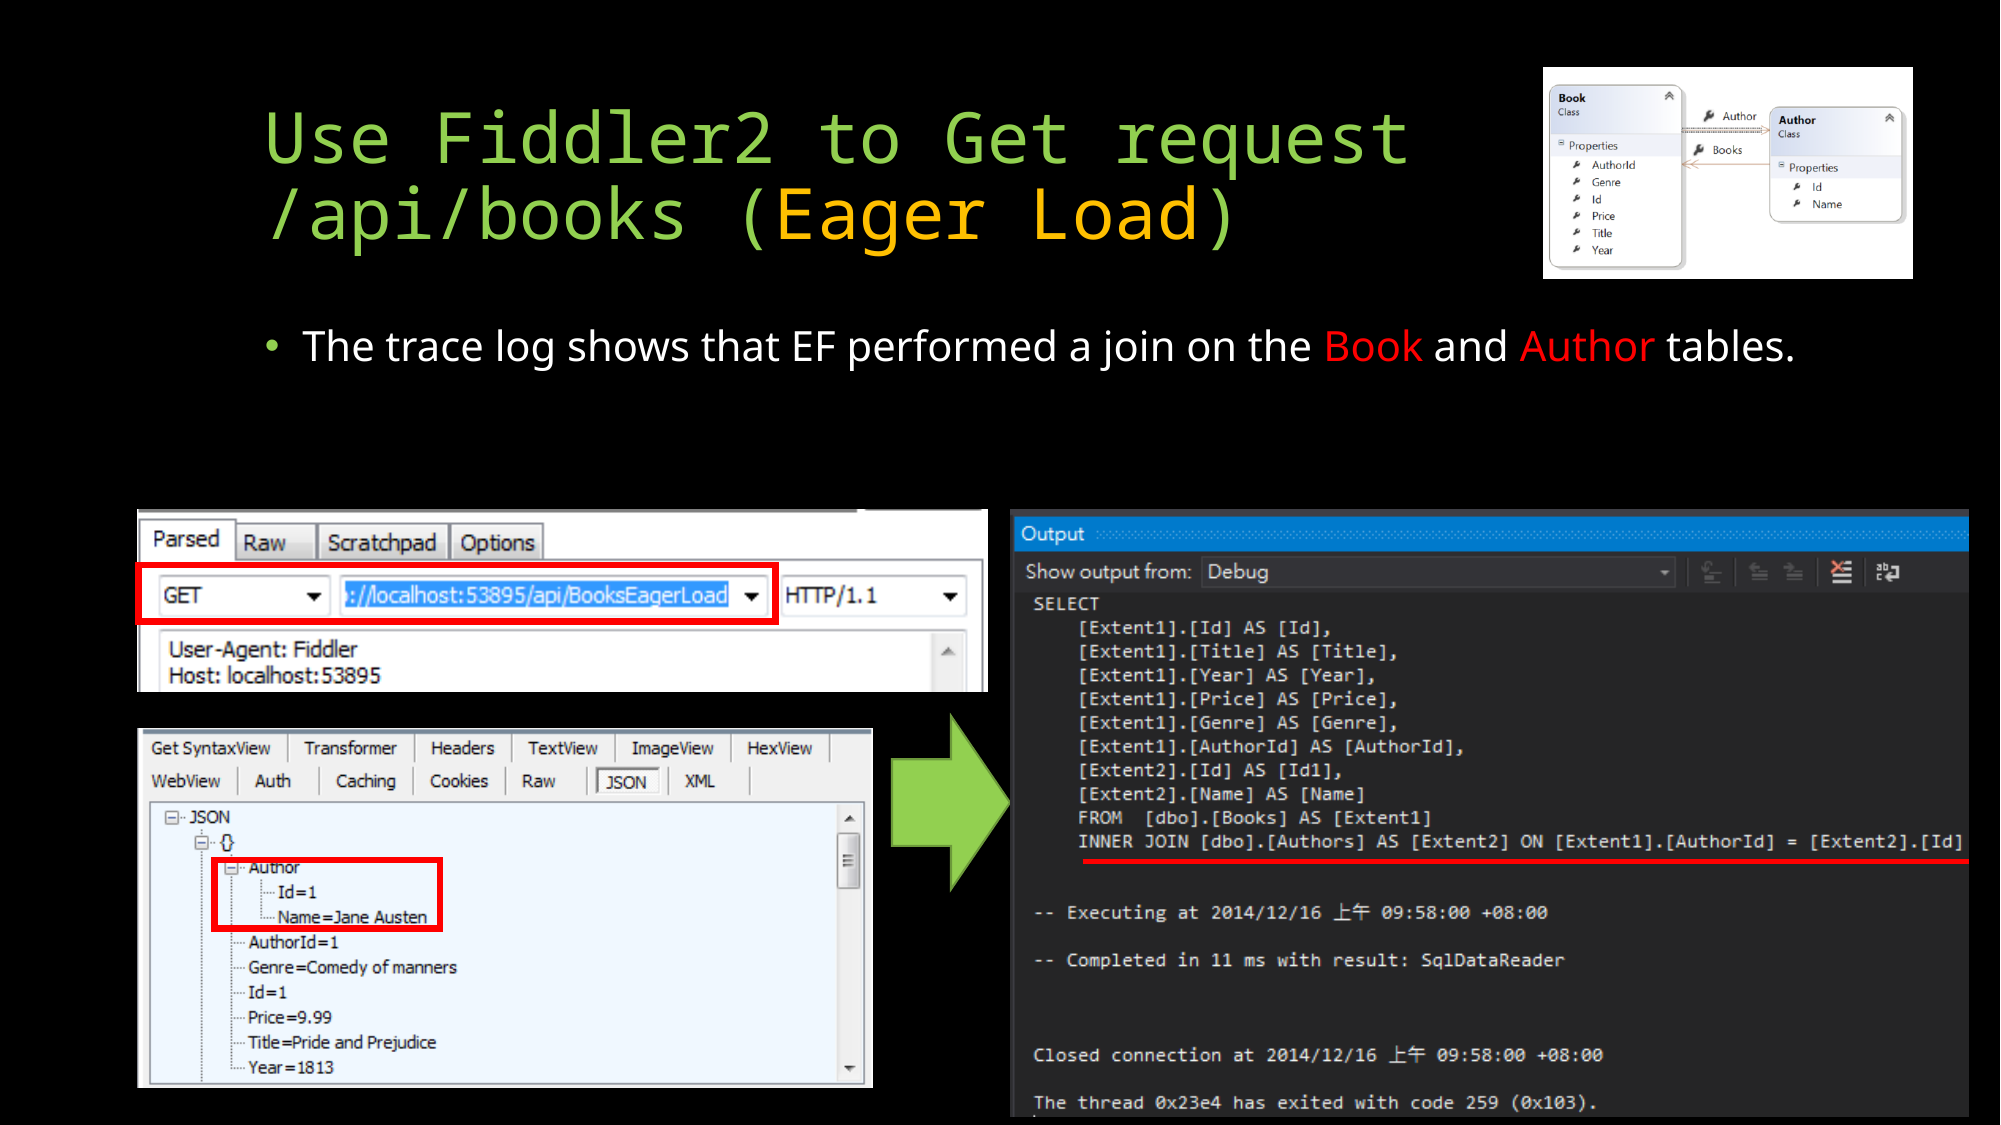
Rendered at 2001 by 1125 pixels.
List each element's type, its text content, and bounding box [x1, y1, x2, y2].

picture [1010, 509, 1969, 1117]
text_box [890, 712, 1010, 893]
text_box The trace log shows that EF performed a join on the Book and Author tables. [249, 318, 1913, 1083]
picture [137, 728, 873, 1089]
title Use Fiddler2 to Get request /api/books (Eager Load) [249, 75, 1543, 263]
picture [1543, 67, 1913, 280]
picture [137, 509, 988, 692]
